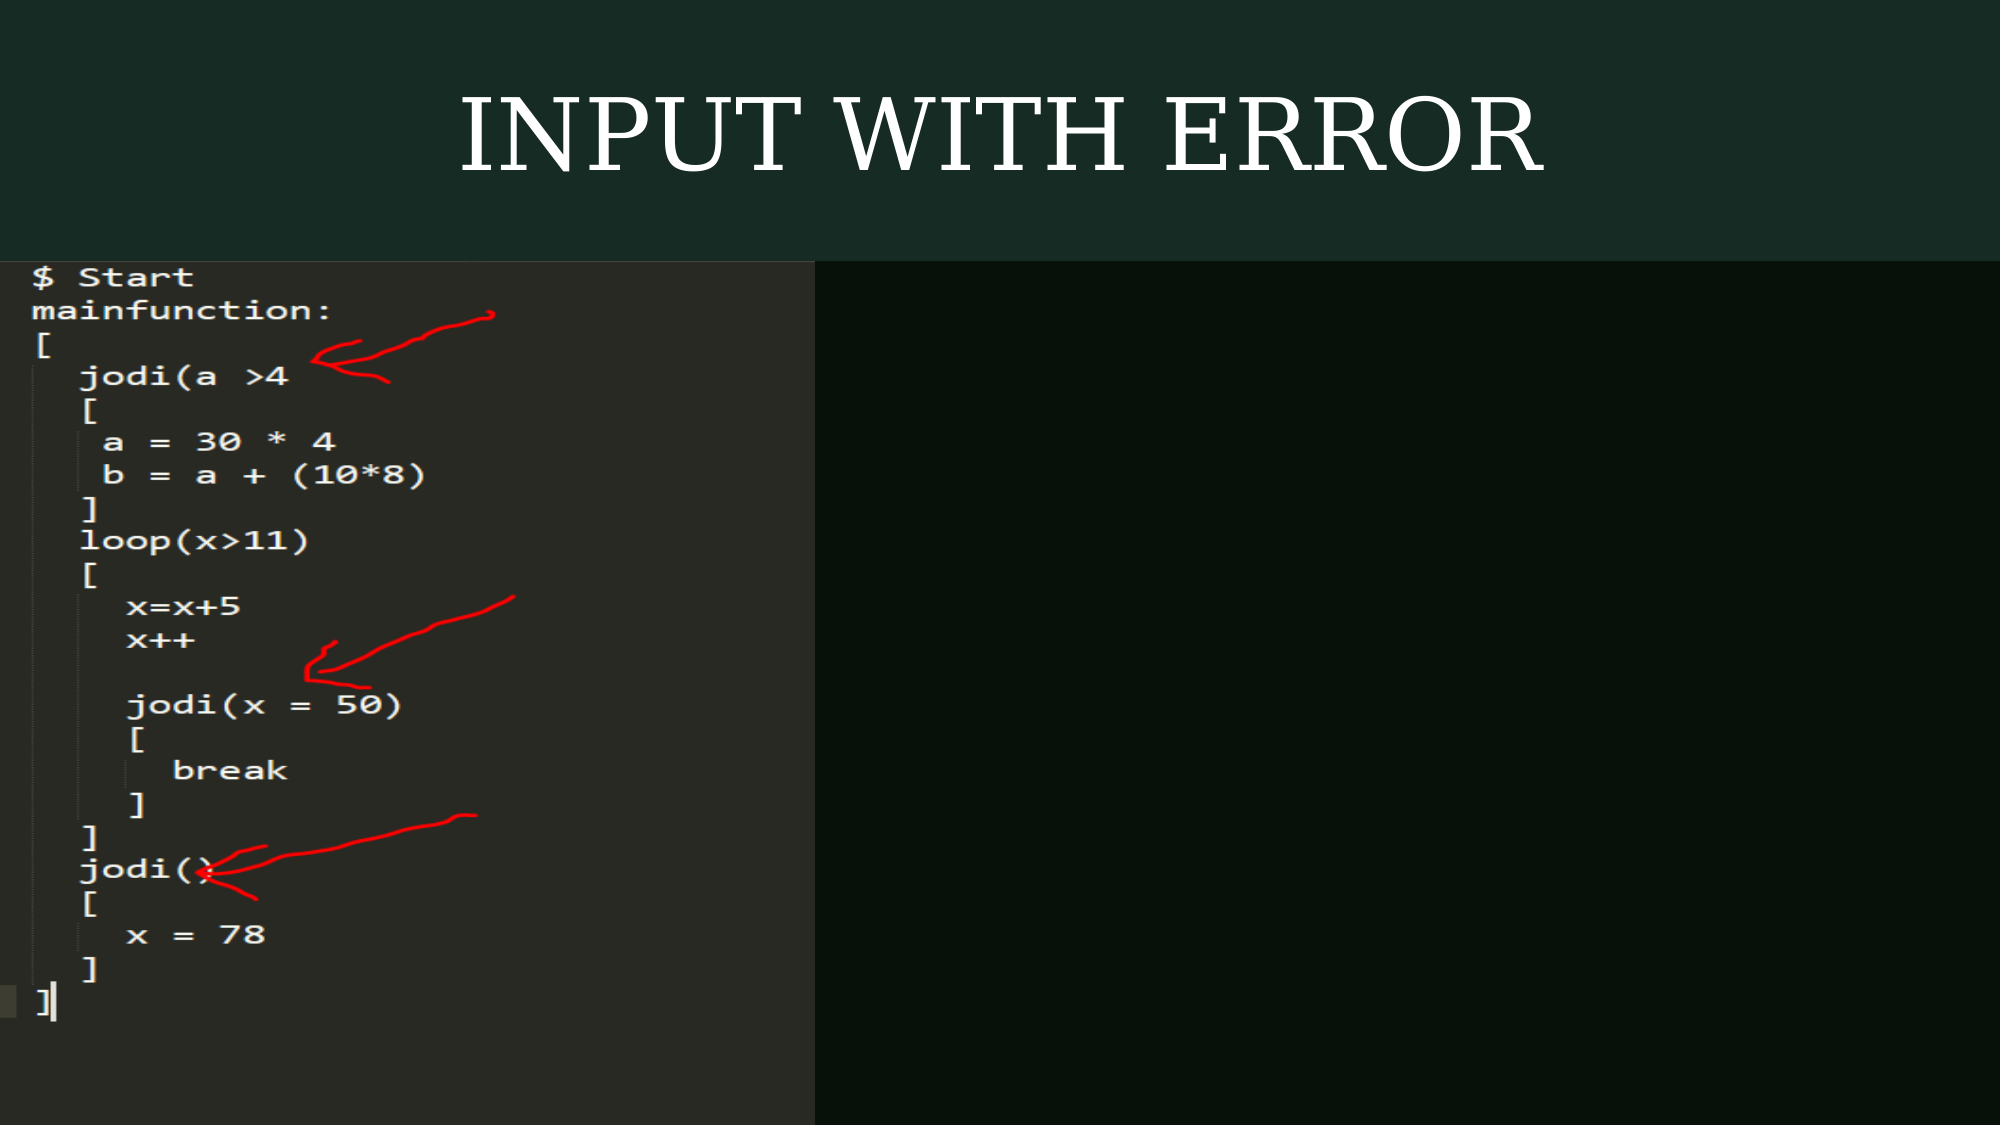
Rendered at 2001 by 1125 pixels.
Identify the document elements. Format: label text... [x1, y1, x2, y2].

picture [0, 261, 815, 1125]
text_box INPUT WITH ERROR [0, 0, 2000, 262]
